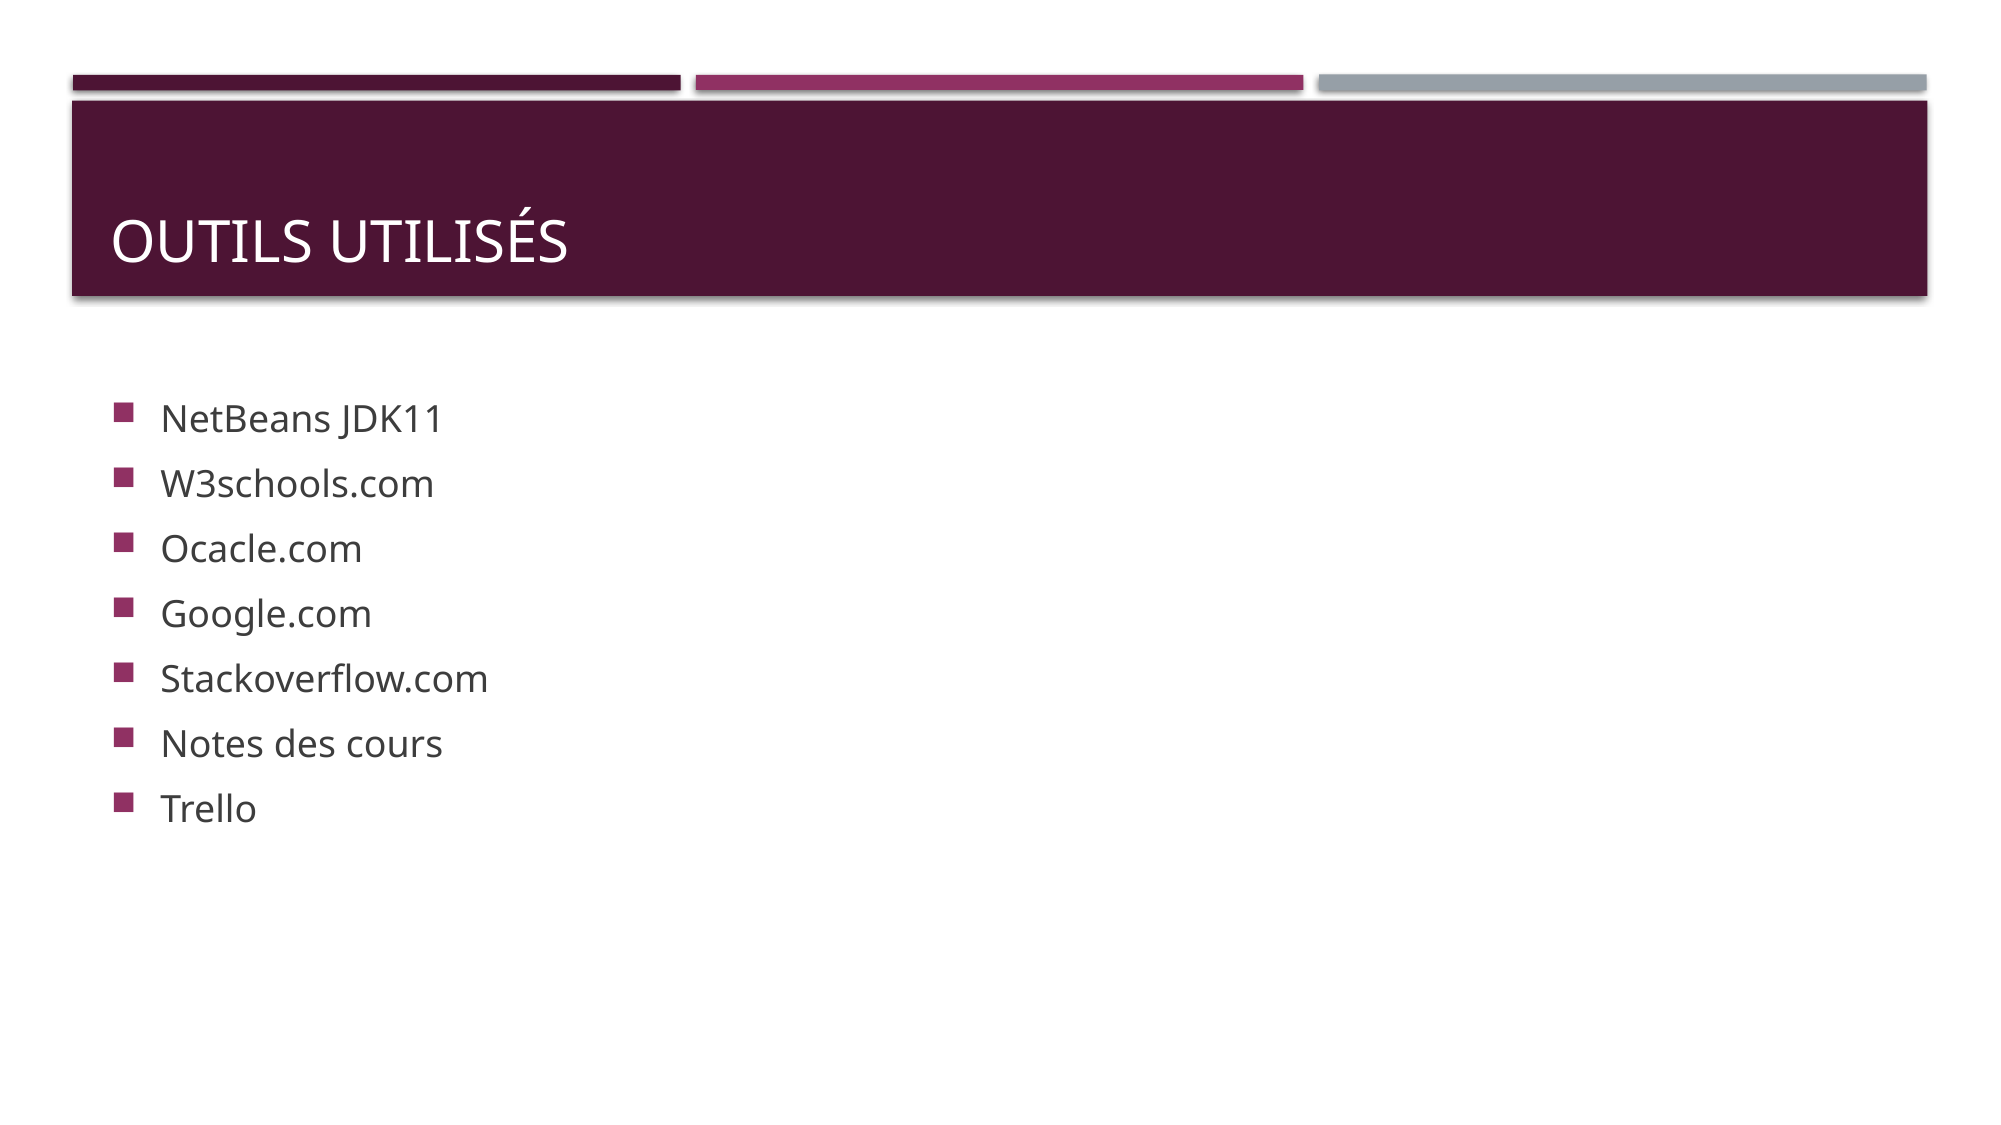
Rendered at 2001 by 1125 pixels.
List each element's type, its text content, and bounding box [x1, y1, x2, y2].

list NetBeans JDK11 W3schools.com Ocacle.com Google.com Stackoverflow.com Notes des cours Trello [95, 328, 1905, 962]
title Outils utilisés [95, 115, 1905, 282]
